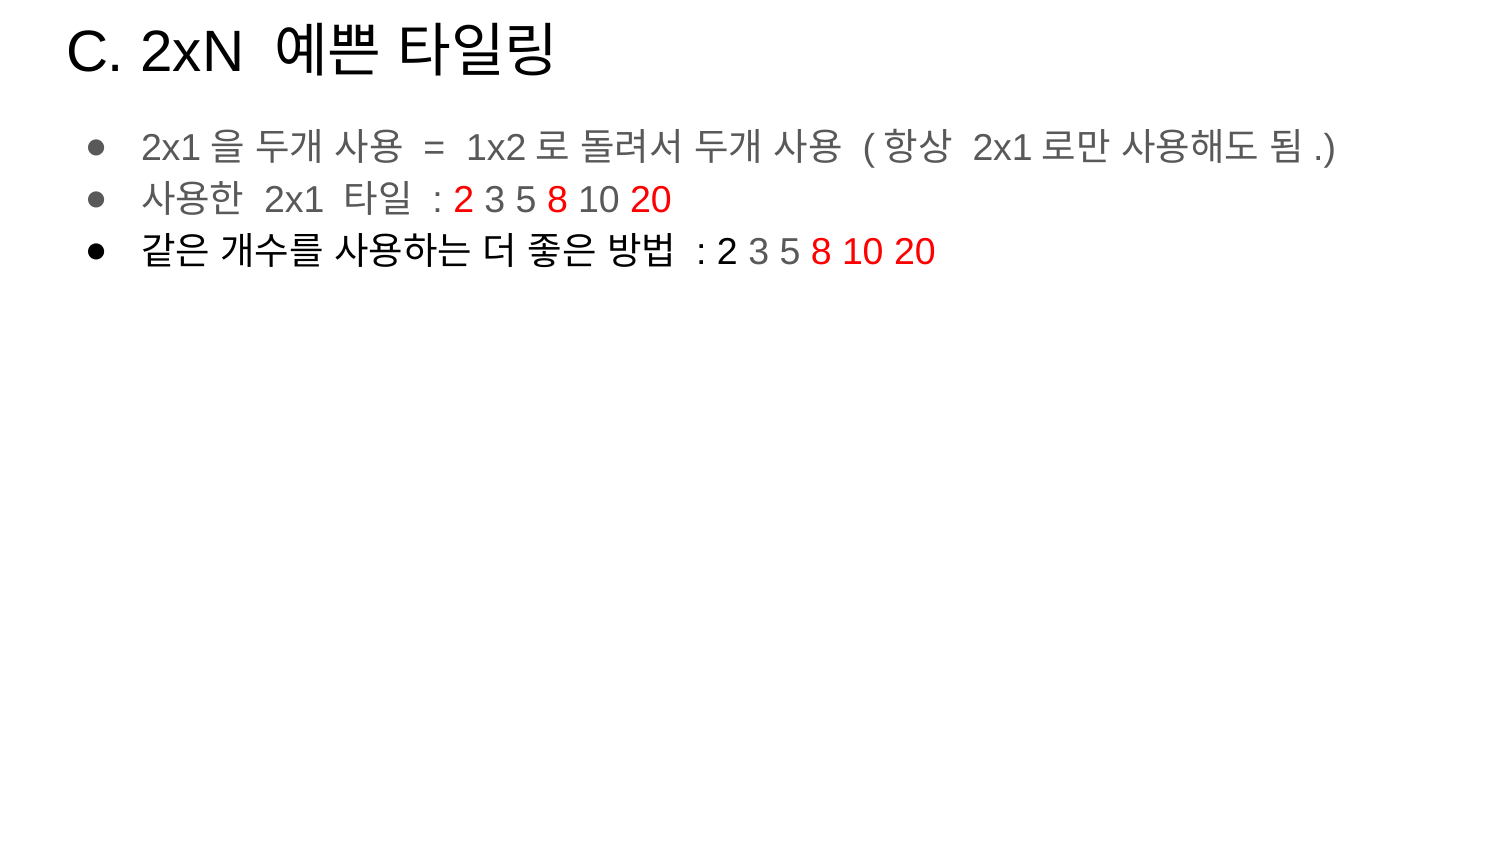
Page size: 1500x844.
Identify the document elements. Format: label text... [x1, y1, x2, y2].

title C. 2xN 예쁜 타일링 [51, 0, 1449, 92]
list 2x1을 두개 사용 = 1x2로 돌려서 두개 사용 (항상 2x1로만 사용해도 됨.) 사용한 2x1 타일 : 2 3 5 8 10 20 같은 개수를 사용하는 더 좋은 방법 : 2 3 5 8 10 20 [51, 101, 1449, 662]
